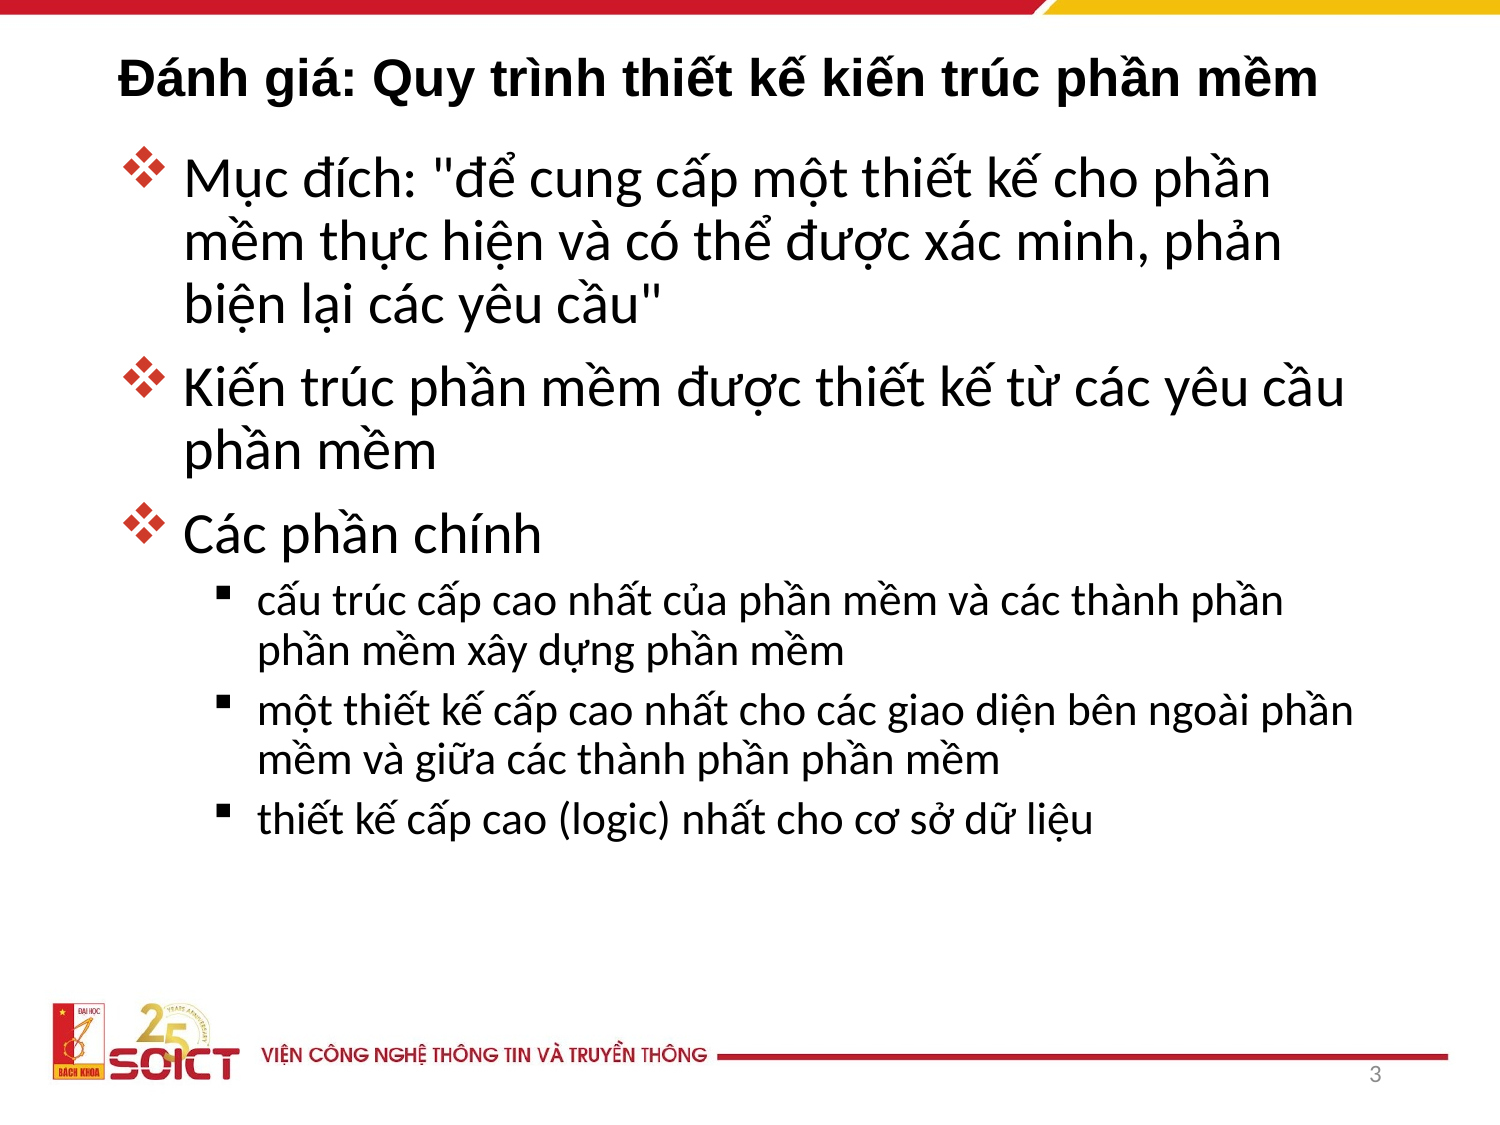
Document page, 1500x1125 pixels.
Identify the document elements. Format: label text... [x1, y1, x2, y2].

list Mục đích: "để cung cấp một thiết kế cho phần mềm thực hiện và có thể được xác minh, phản biện lại các yêu cầu" Kiến trúc phần mềm được thiết kế từ các yêu cầu phần mềm Các phần chính cấu trúc cấp cao nhất của phần mềm và các thành phần phần mềm xây dựng phần mềm một thiết kế cấp cao nhất cho các giao diện bên ngoài phần mềm và giữa các thành phần phần mềm thiết kế cấp cao (logic) nhất cho cơ sở dữ liệu [103, 139, 1397, 989]
picture [0, 0, 1500, 1125]
slide_number 3 [1059, 1042, 1397, 1103]
title Đánh giá: Quy trình thiết kế kiến trúc phần mềm [103, 18, 1397, 139]
